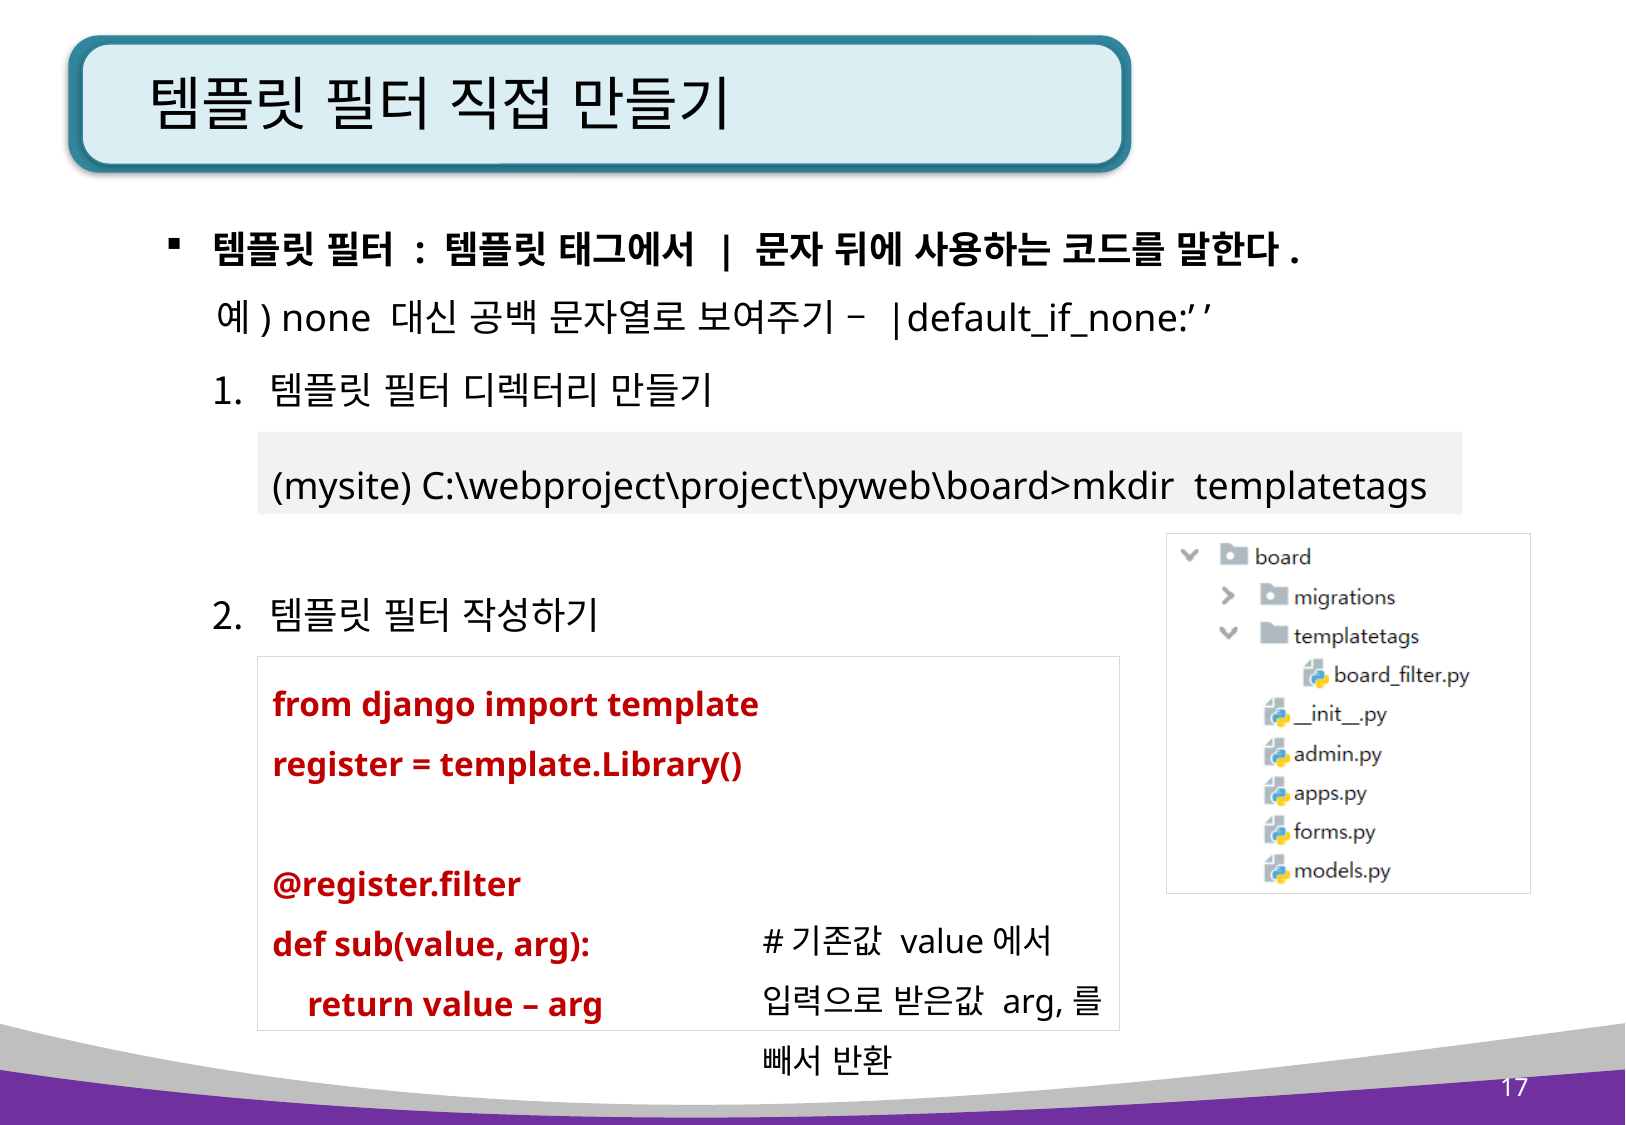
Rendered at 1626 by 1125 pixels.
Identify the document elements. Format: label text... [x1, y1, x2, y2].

title 템플릿 필터 직접 만들기 [103, 32, 1121, 173]
text_box (mysite) C:\webproject\project\pyweb\board>mkdir templatetags [257, 431, 1463, 515]
text_box 템플릿 필터 디렉터리 만들기 템플릿 필터 작성하기 [198, 359, 1061, 825]
text_box 템플릿 필터 : 템플릿 태그에서 | 문자 뒤에 사용하는 코드를 말한다. 예) none 대신 공백 문자열로 보여주기 – |default_if_none:’ ’ [150, 196, 1415, 346]
slide_number 17 [1452, 1058, 1544, 1119]
picture [1166, 532, 1531, 894]
text_box from django import template register = template.Library() @register.filter def sub(value, arg): return value – arg [257, 656, 1120, 1031]
text_box #기존값 value에서 입력으로 받은값 arg,를 빼서 반환 [747, 893, 1185, 1088]
